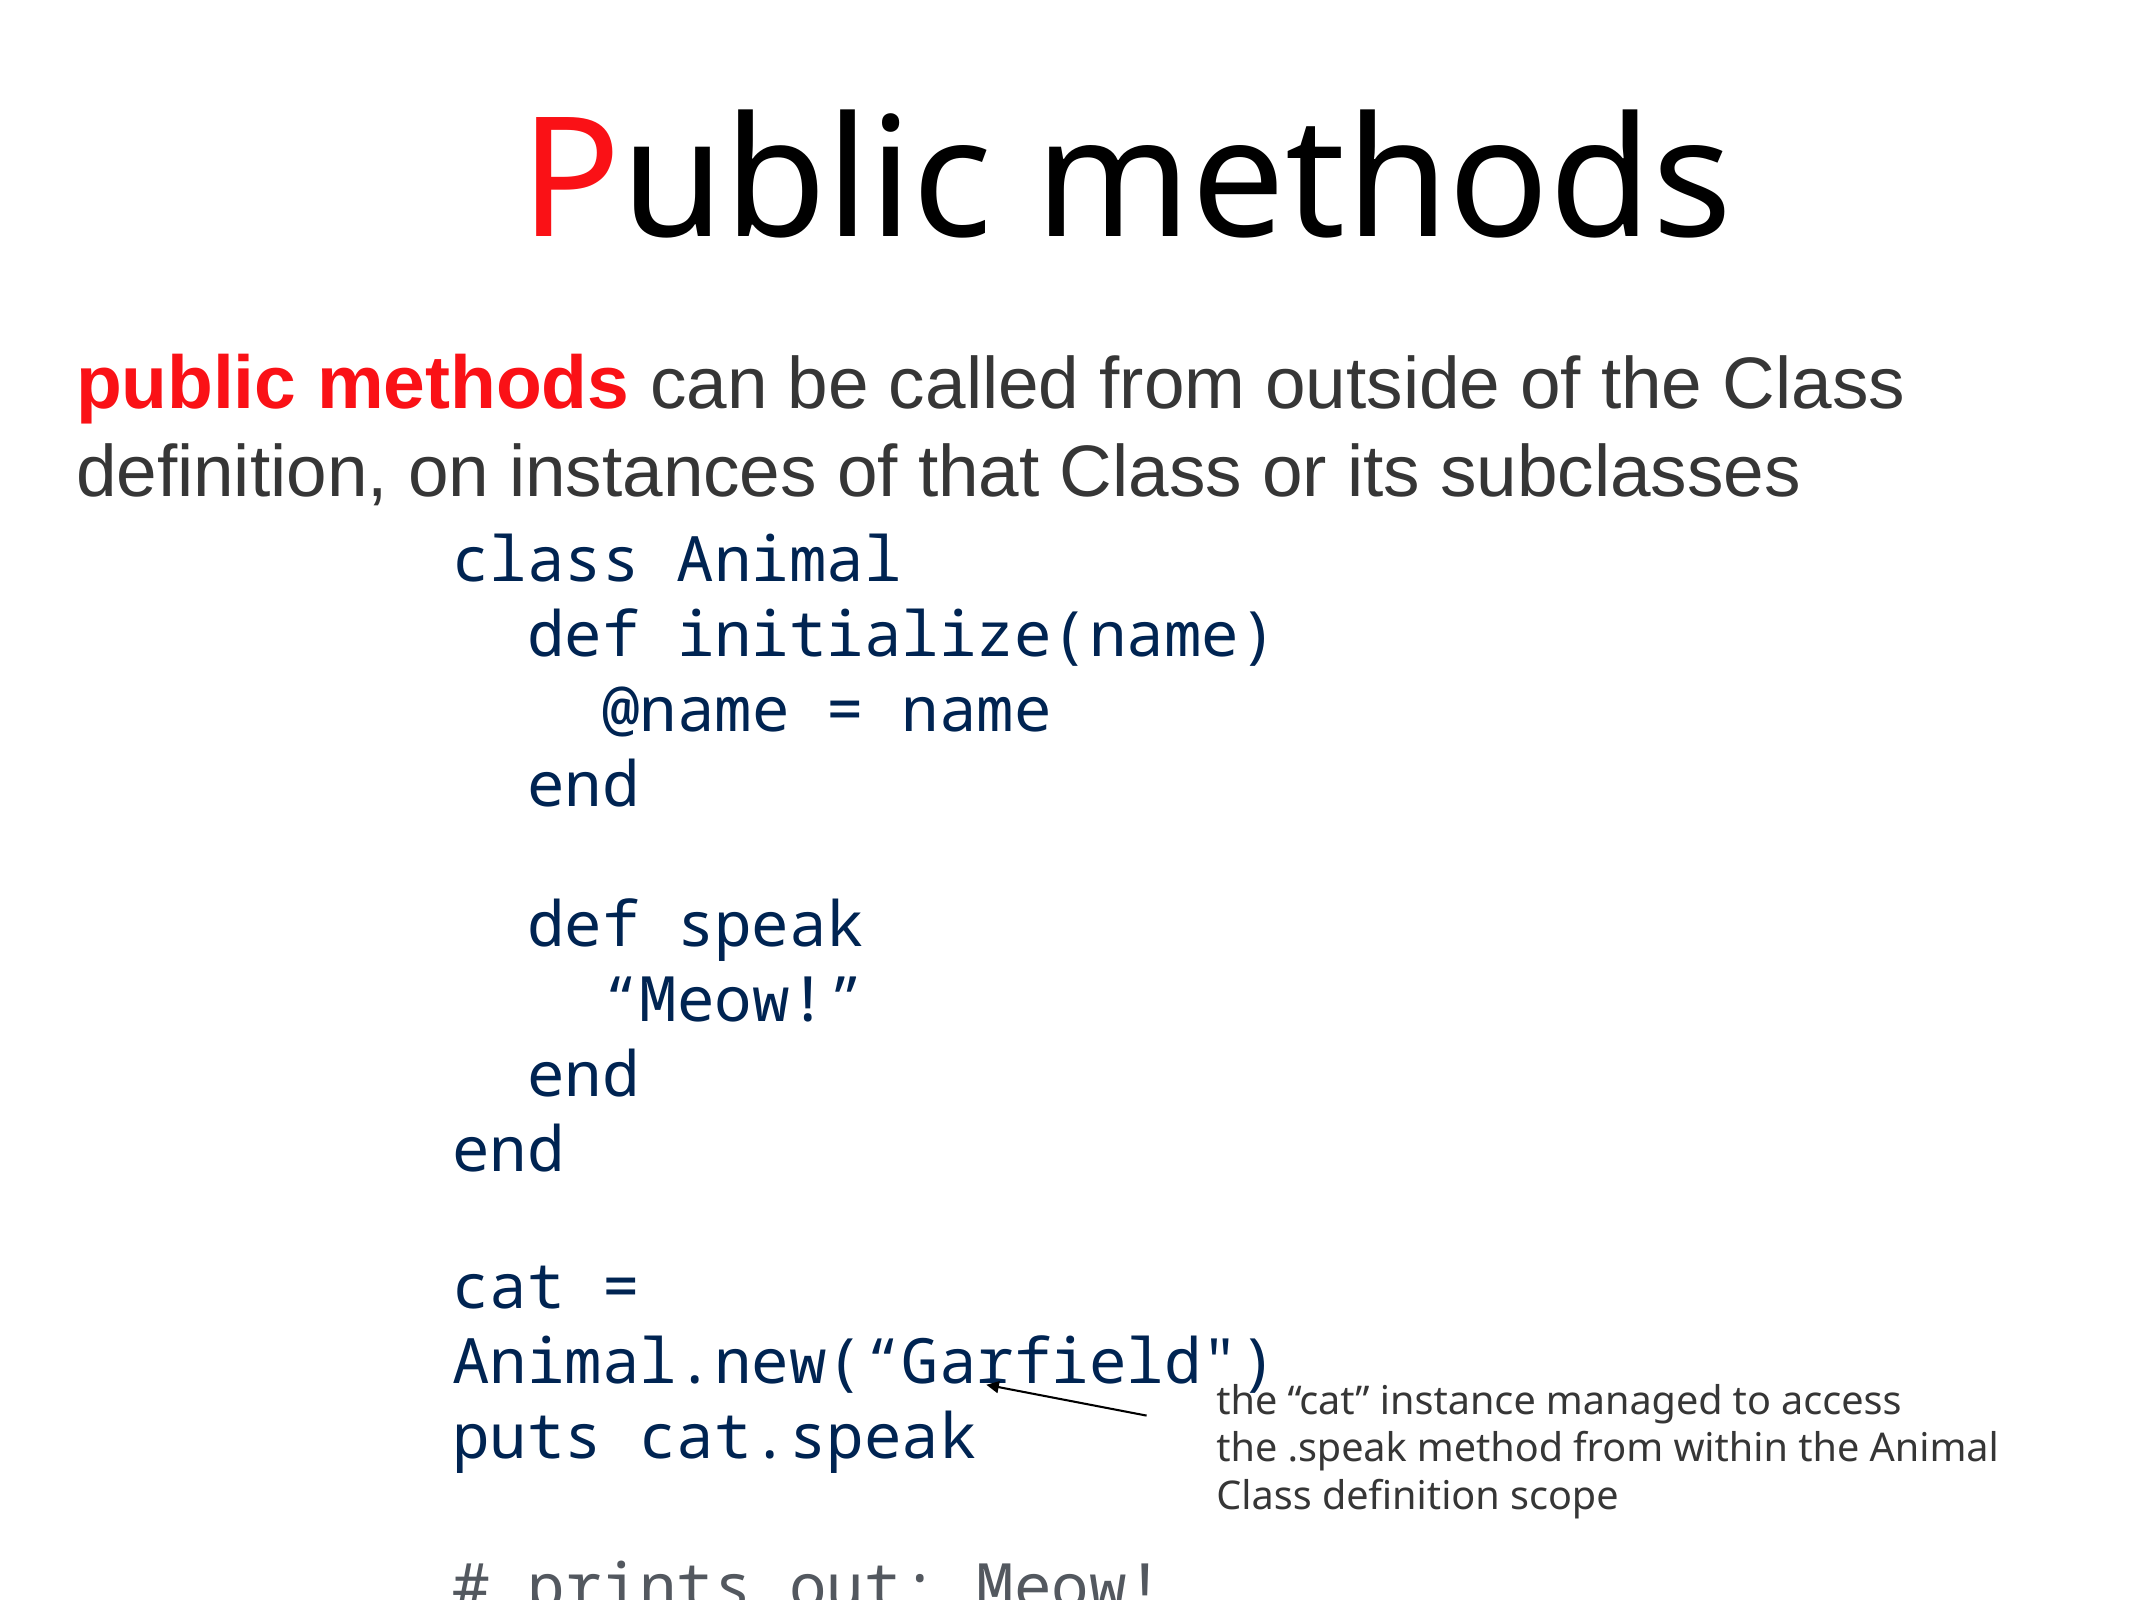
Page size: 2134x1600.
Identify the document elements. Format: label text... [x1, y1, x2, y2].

text_box the “cat” instance managed to access the .speak method from within the Animal Class definition scope [1210, 1368, 2109, 1524]
text_box public methods can be called from outside of the Class definition, on instances of that Class or its subclasses [69, 327, 2111, 518]
text_box [986, 1381, 1147, 1416]
text_box Public methods [514, 63, 1740, 276]
text_box class Animal def initialize(name) @name = name end def speak “Meow!” end end cat = Animal.new(“Garfield") puts cat.speak # prints out: Meow! [445, 513, 1445, 1600]
